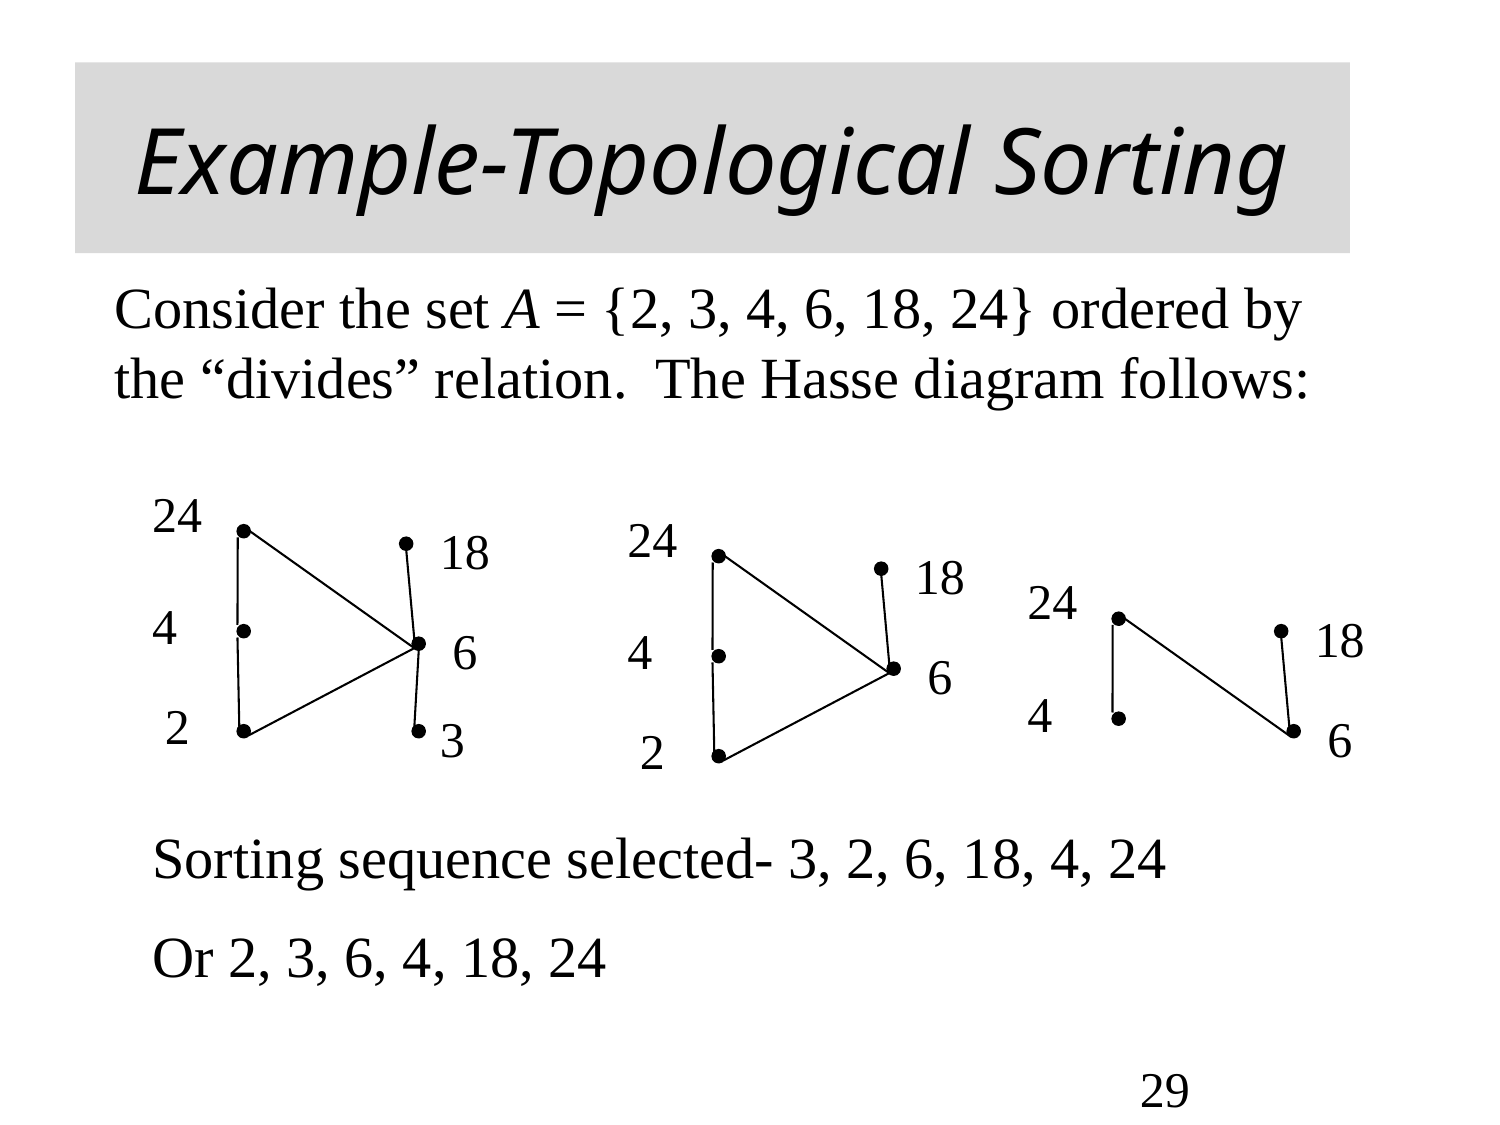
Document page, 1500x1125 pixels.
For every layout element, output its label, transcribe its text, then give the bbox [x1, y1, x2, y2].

text_box 4 [612, 612, 725, 688]
text_box [1112, 712, 1125, 725]
text_box 2 [624, 712, 713, 788]
text_box [1274, 624, 1288, 638]
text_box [287, 681, 376, 776]
text_box 18 [1299, 599, 1388, 675]
text_box [412, 724, 425, 738]
text_box 18 [900, 537, 988, 613]
text_box 6 [1312, 699, 1400, 775]
text_box 24 [137, 474, 250, 550]
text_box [869, 615, 931, 624]
text_box Sorting sequence selected- 3, 2, 6, 18, 4, 24 Or 2, 3, 6, 4, 18, 24 [137, 812, 1431, 997]
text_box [668, 705, 757, 709]
text_box [412, 637, 425, 650]
text_box [713, 749, 725, 763]
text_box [762, 706, 851, 801]
text_box [712, 649, 725, 663]
text_box [874, 562, 888, 575]
text_box [237, 524, 250, 538]
text_box [1112, 612, 1125, 625]
text_box [887, 662, 900, 675]
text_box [377, 685, 456, 691]
text_box 18 [425, 512, 513, 588]
text_box [399, 537, 413, 550]
text_box 24 [612, 499, 725, 575]
text_box 2 [150, 687, 238, 763]
text_box [237, 624, 250, 638]
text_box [1269, 677, 1331, 687]
text_box 6 [912, 637, 1000, 713]
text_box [273, 507, 391, 673]
text_box [238, 724, 250, 738]
text_box 4 [1012, 674, 1125, 750]
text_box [1148, 594, 1266, 760]
slide_number 29 [1125, 1050, 1388, 1125]
text_box [712, 549, 725, 563]
text_box 3 [425, 699, 513, 775]
title Example-Topological Sorting [74, 61, 1351, 254]
text_box 6 [437, 612, 525, 688]
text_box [193, 680, 282, 684]
text_box 4 [137, 587, 250, 663]
text_box Consider the set A = {2, 3, 4, 6, 18, 24} ordered by the “divides” relation. The Hasse diagram follows: [99, 262, 1363, 418]
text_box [748, 532, 866, 698]
text_box 24 [1012, 562, 1125, 638]
text_box [1287, 724, 1300, 738]
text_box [394, 590, 456, 599]
